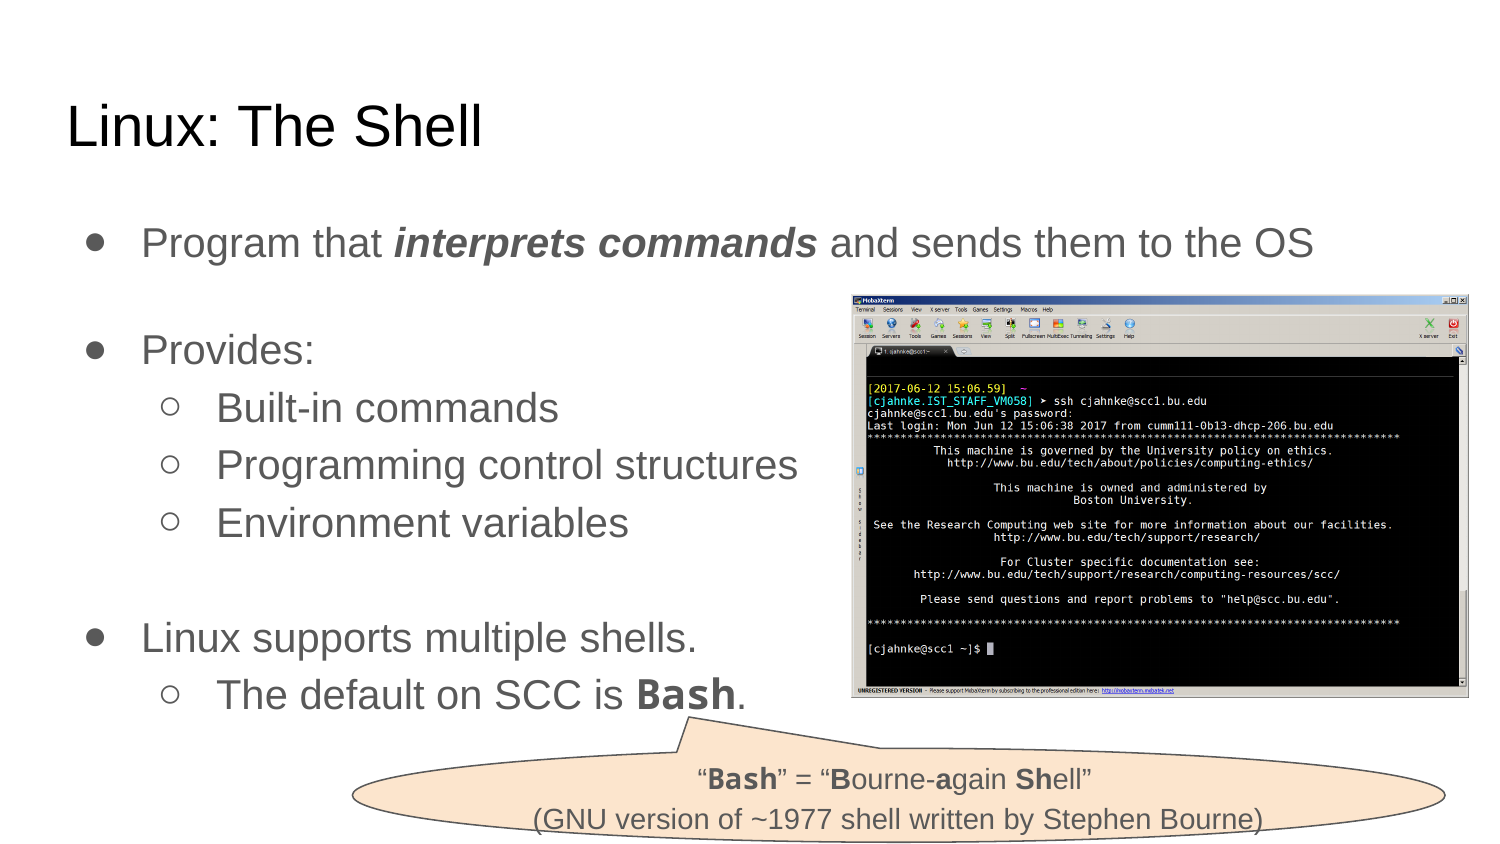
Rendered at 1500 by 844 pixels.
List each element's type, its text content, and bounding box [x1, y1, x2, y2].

text_box “Bash” = “Bourne-again Shell” (GNU version of ~1977 shell written by Stephen Bourne) [352, 716, 1446, 843]
picture [851, 294, 1469, 699]
title Linux: The Shell [51, 72, 1449, 167]
list Program that interprets commands and sends them to the OS Provides: Built-in commands Programming control structures Environment variables Linux supports multiple shells. The default on SCC is Bash. [51, 192, 1449, 798]
